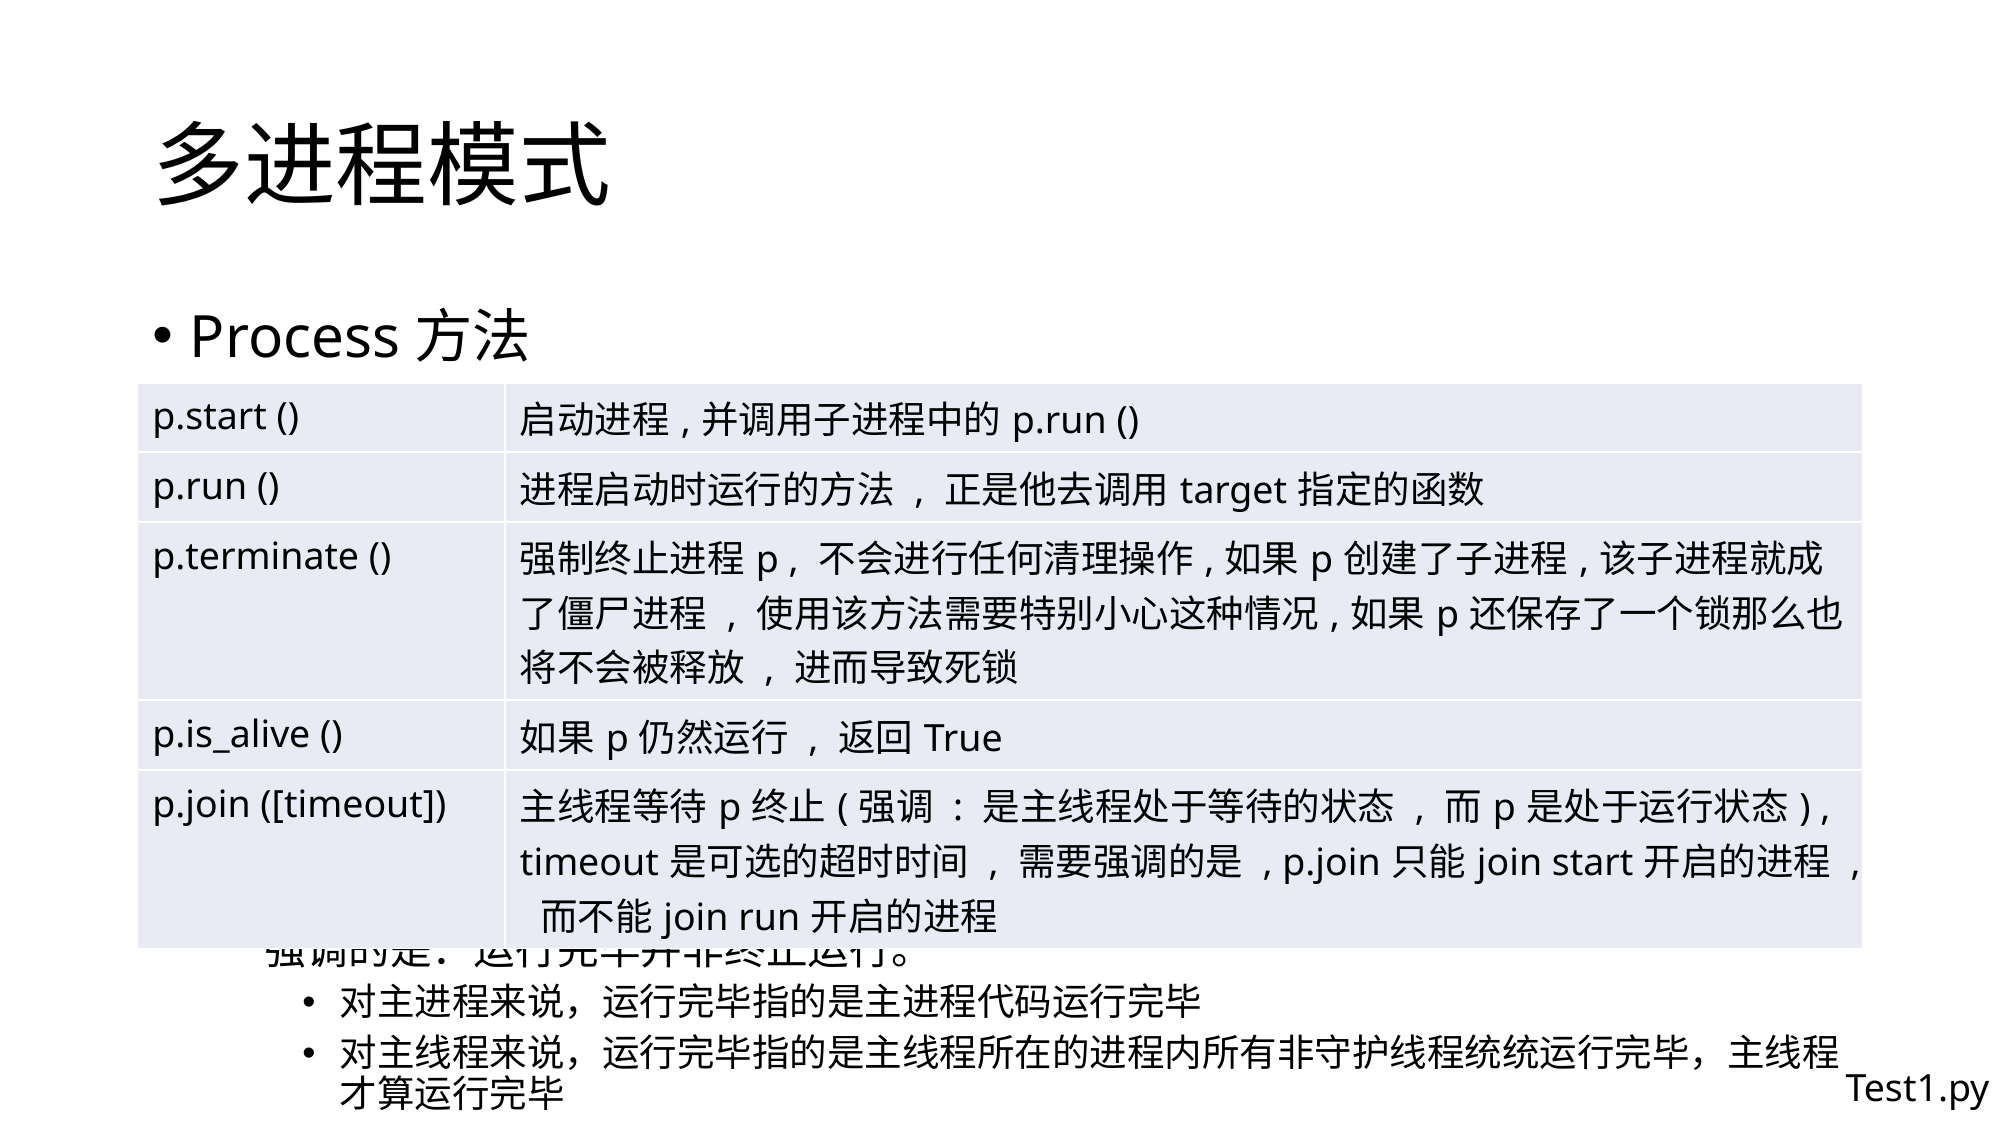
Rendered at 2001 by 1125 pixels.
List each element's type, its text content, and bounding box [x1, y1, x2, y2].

table_cell 主线程等待p终止(强调 : 是主线程处于等待的状态 , 而p是处于运行状态) , timeout是可选的超时时间 , 需要强调的是 , p.join只能join start开启的进程 , 而不能join run开启的进程 [506, 771, 1862, 948]
title 多进程模式 [137, 59, 1863, 278]
table_cell p.terminate () [138, 523, 504, 699]
table_cell 如果p仍然运行 , 返回True [506, 701, 1862, 769]
table_cell 强制终止进程p , 不会进行任何清理操作,如果p创建了子进程,该子进程就成了僵尸进程 , 使用该方法需要特别小心这种情况,如果p还保存了一个锁那么也将不会被释放 , 进而导致死锁 [506, 523, 1862, 699]
list Process方法 Tips：无论是进程还是线程，都遵循：守护xx会等待主xx运行完毕后被销毁。需要强调的是：运行完毕并非终止运行。 对主进程来说，运行完毕指的是主进程代码运行完毕 对主线程来说，运行完毕指的是主线程所在的进程内所有非守护线程统统运行完毕，主线程才算运行完毕 [137, 299, 1863, 382]
table_cell p.join ([timeout]) [138, 771, 504, 948]
table_cell p.run () [138, 453, 504, 521]
table_header 启动进程,并调用子进程中的p.run () [506, 384, 1862, 451]
list Process方法 Tips：无论是进程还是线程，都遵循：守护xx会等待主xx运行完毕后被销毁。需要强调的是：运行完毕并非终止运行。 对主进程来说，运行完毕指的是主进程代码运行完毕 对主线程来说，运行完毕指的是主线程所在的进程内所有非守护线程统统运行完毕，主线程才算运行完毕 [137, 949, 1863, 1014]
table_header p.start () [138, 384, 504, 451]
table_cell p.is_alive () [138, 701, 504, 769]
table_cell 进程启动时运行的方法 , 正是他去调用target指定的函数 [506, 453, 1862, 521]
text_box Test1.py [1830, 1057, 2000, 1117]
